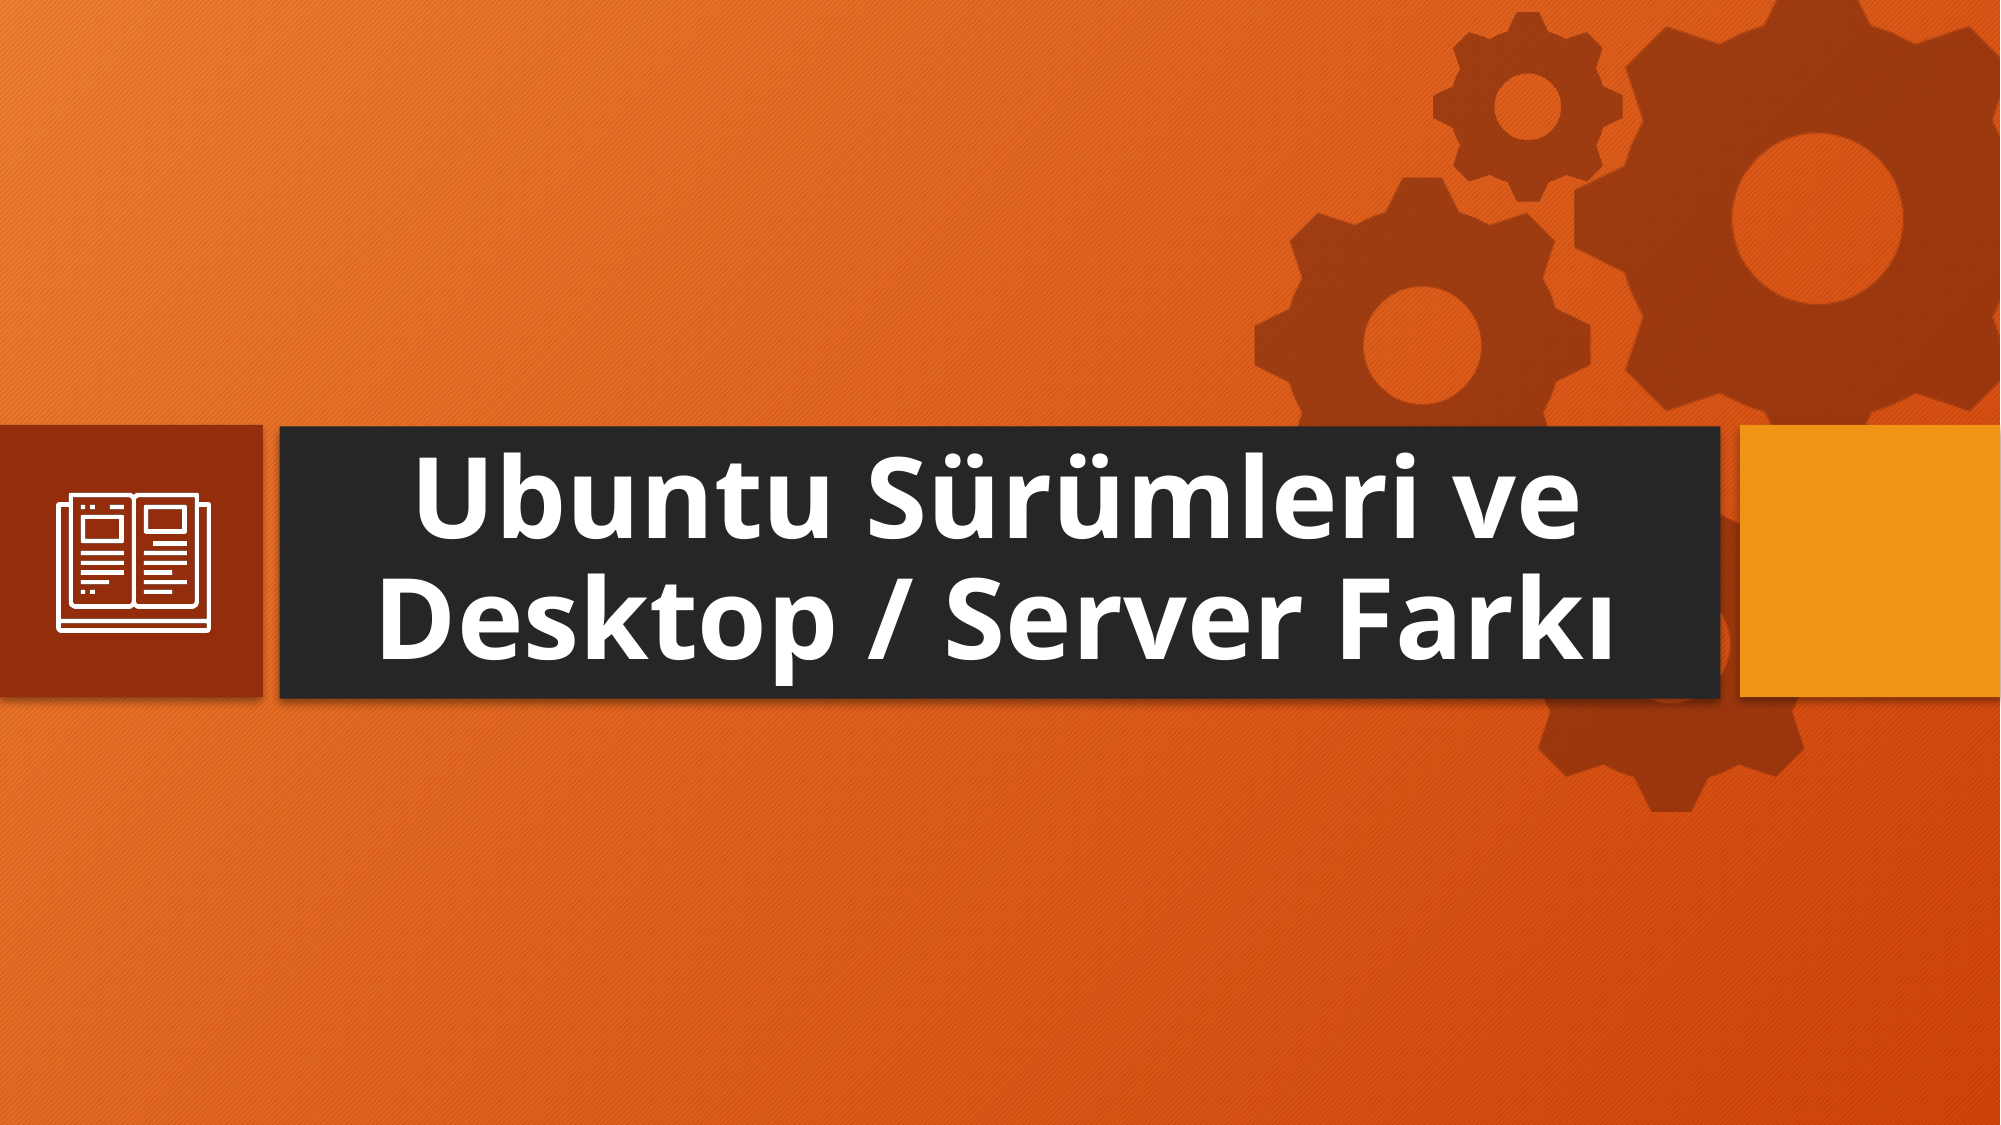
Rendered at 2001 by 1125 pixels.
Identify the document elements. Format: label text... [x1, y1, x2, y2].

title Ubuntu Sürümleri ve Desktop / Server Farkı [299, 449, 1694, 676]
picture [1186, 0, 2000, 881]
picture [56, 485, 211, 640]
